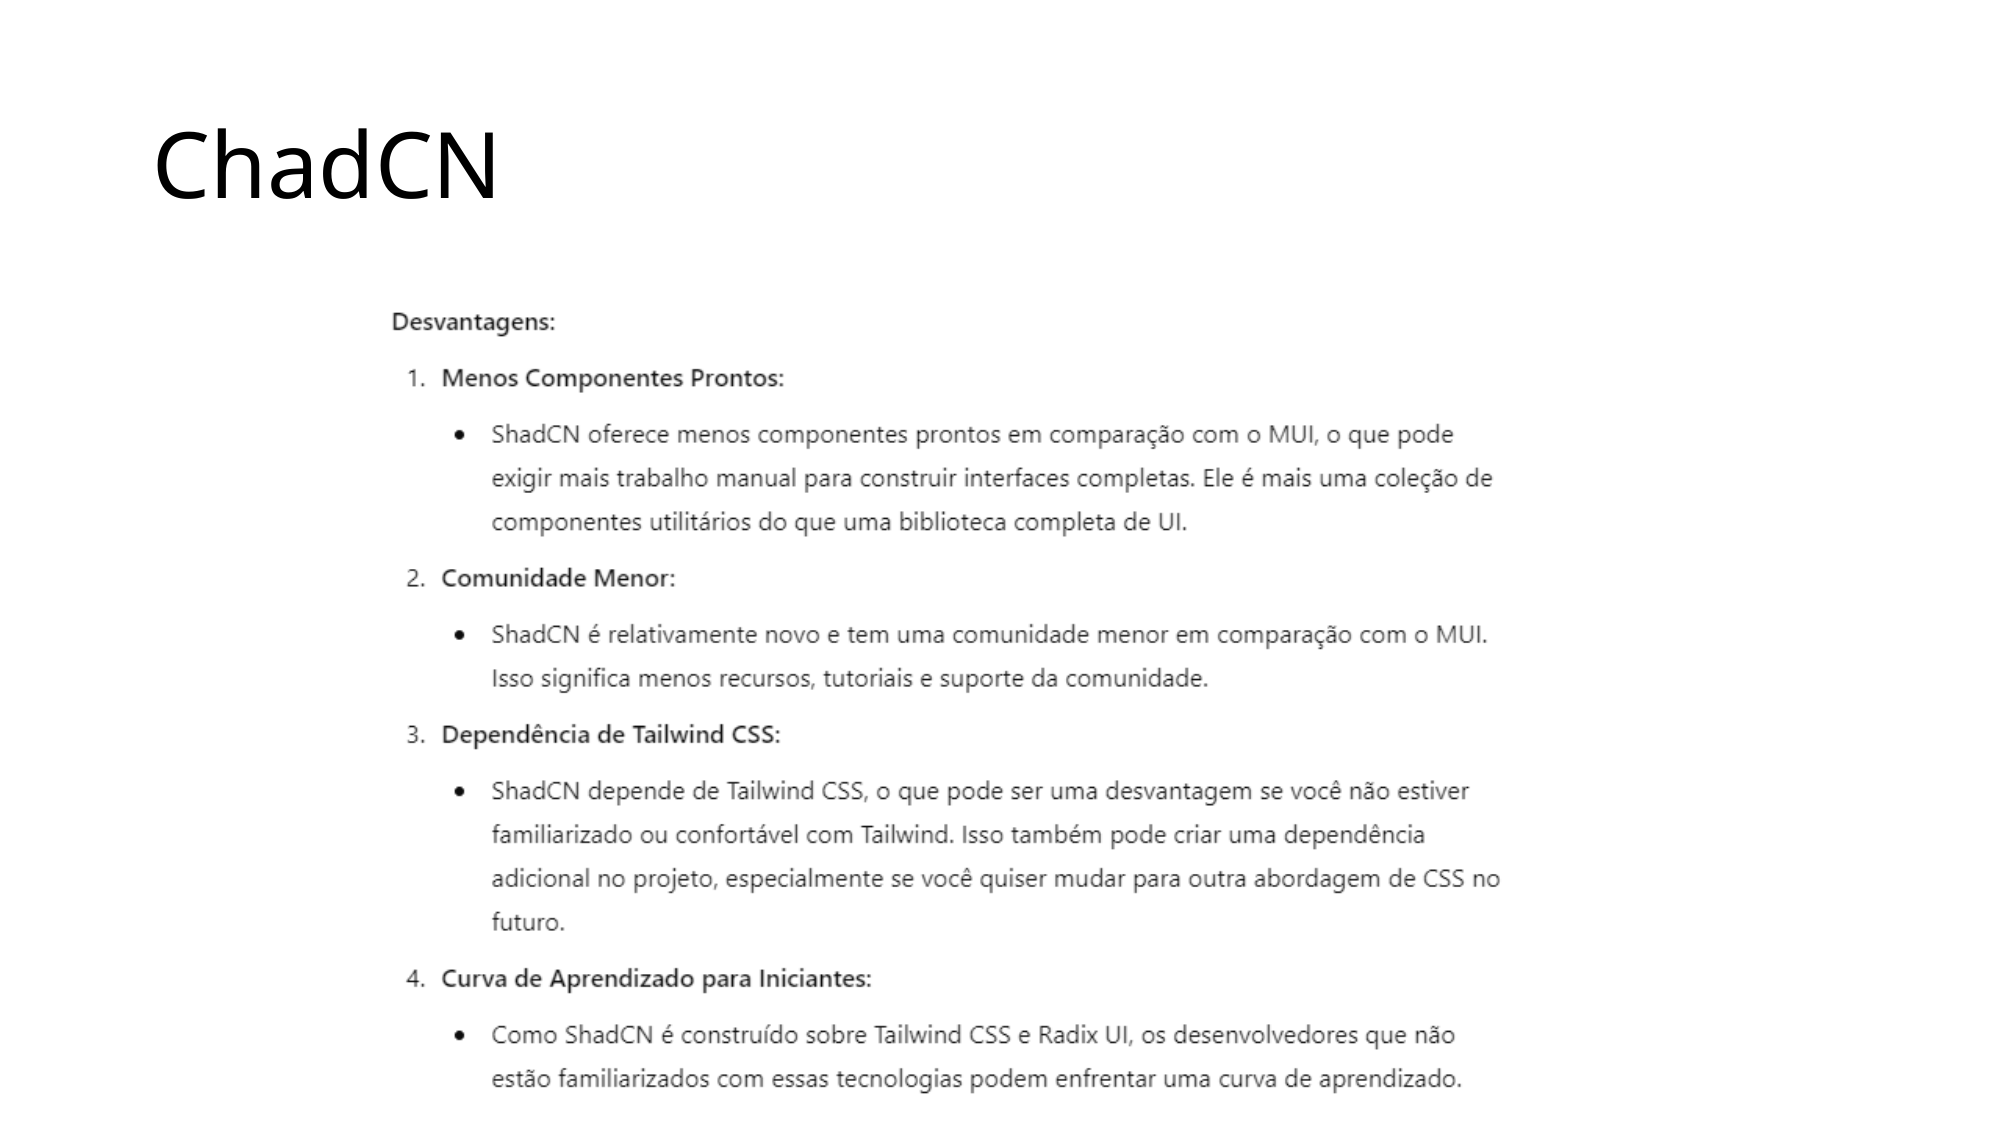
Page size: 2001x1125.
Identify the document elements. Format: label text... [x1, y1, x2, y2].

title ChadCN [137, 59, 1863, 278]
picture [369, 298, 1554, 1107]
